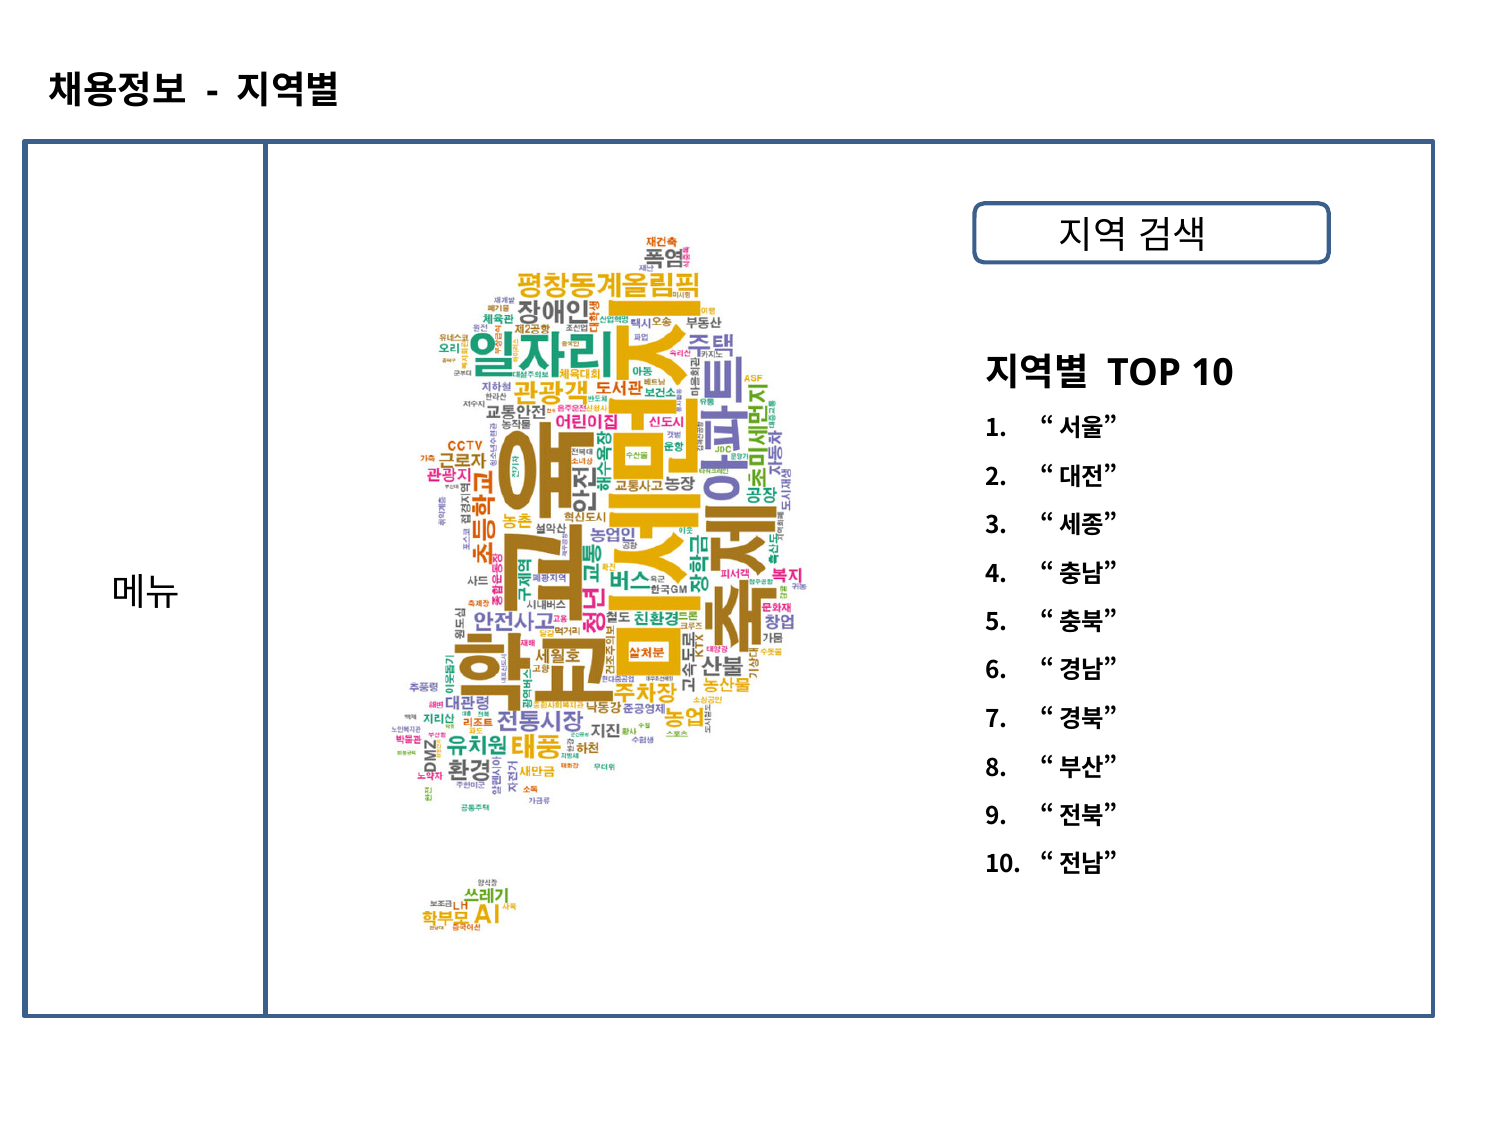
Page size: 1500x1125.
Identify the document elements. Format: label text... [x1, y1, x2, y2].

text_box [268, 139, 1435, 1018]
text_box 지역 검색 [1044, 204, 1259, 264]
subtitle 지역별 TOP 10 “서울” “대전” “세종” “충남” “충북” “경남” “경북” “부산” “전북” “전남” [1030, 295, 1372, 886]
text_box 메뉴 [51, 560, 154, 621]
text_box [1030, 201, 1331, 265]
picture [159, 146, 1026, 1014]
text_box 채용정보 - 지역별 [33, 59, 356, 119]
text_box [24, 139, 268, 1018]
